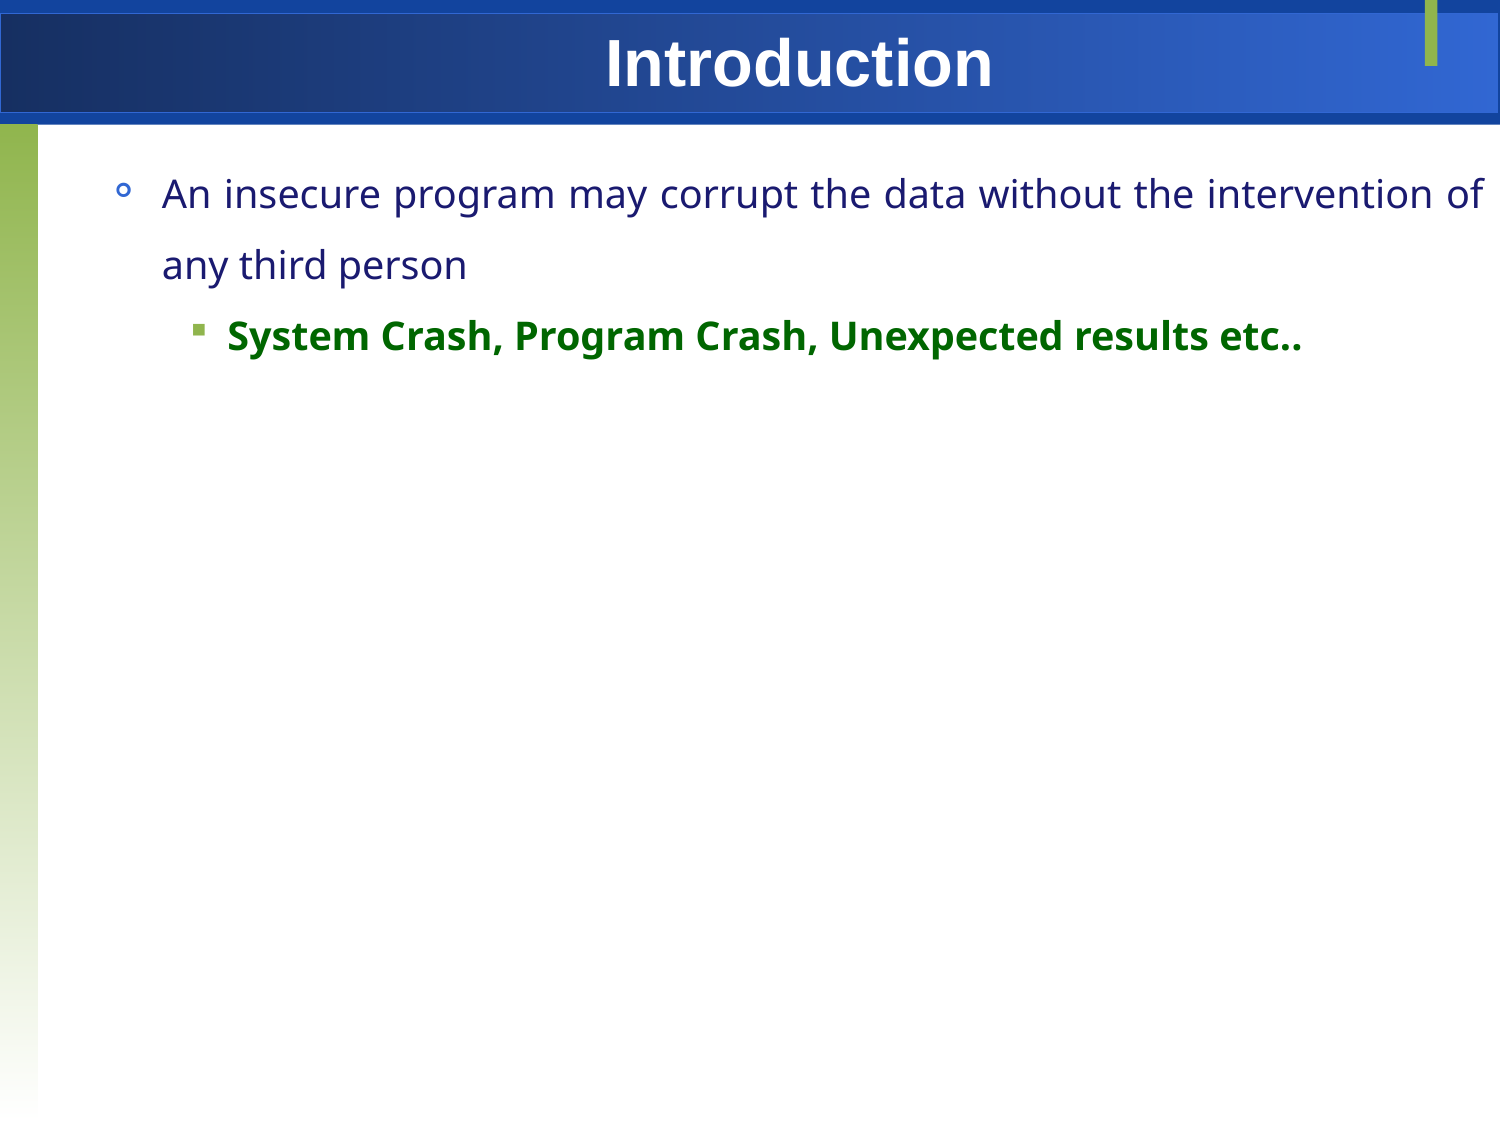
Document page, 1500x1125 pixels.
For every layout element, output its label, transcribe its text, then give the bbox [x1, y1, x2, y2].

title Introduction [237, 12, 1363, 100]
list An insecure program may corrupt the data without the intervention of any third person System Crash, Program Crash, Unexpected results etc.. [24, 137, 1500, 1050]
